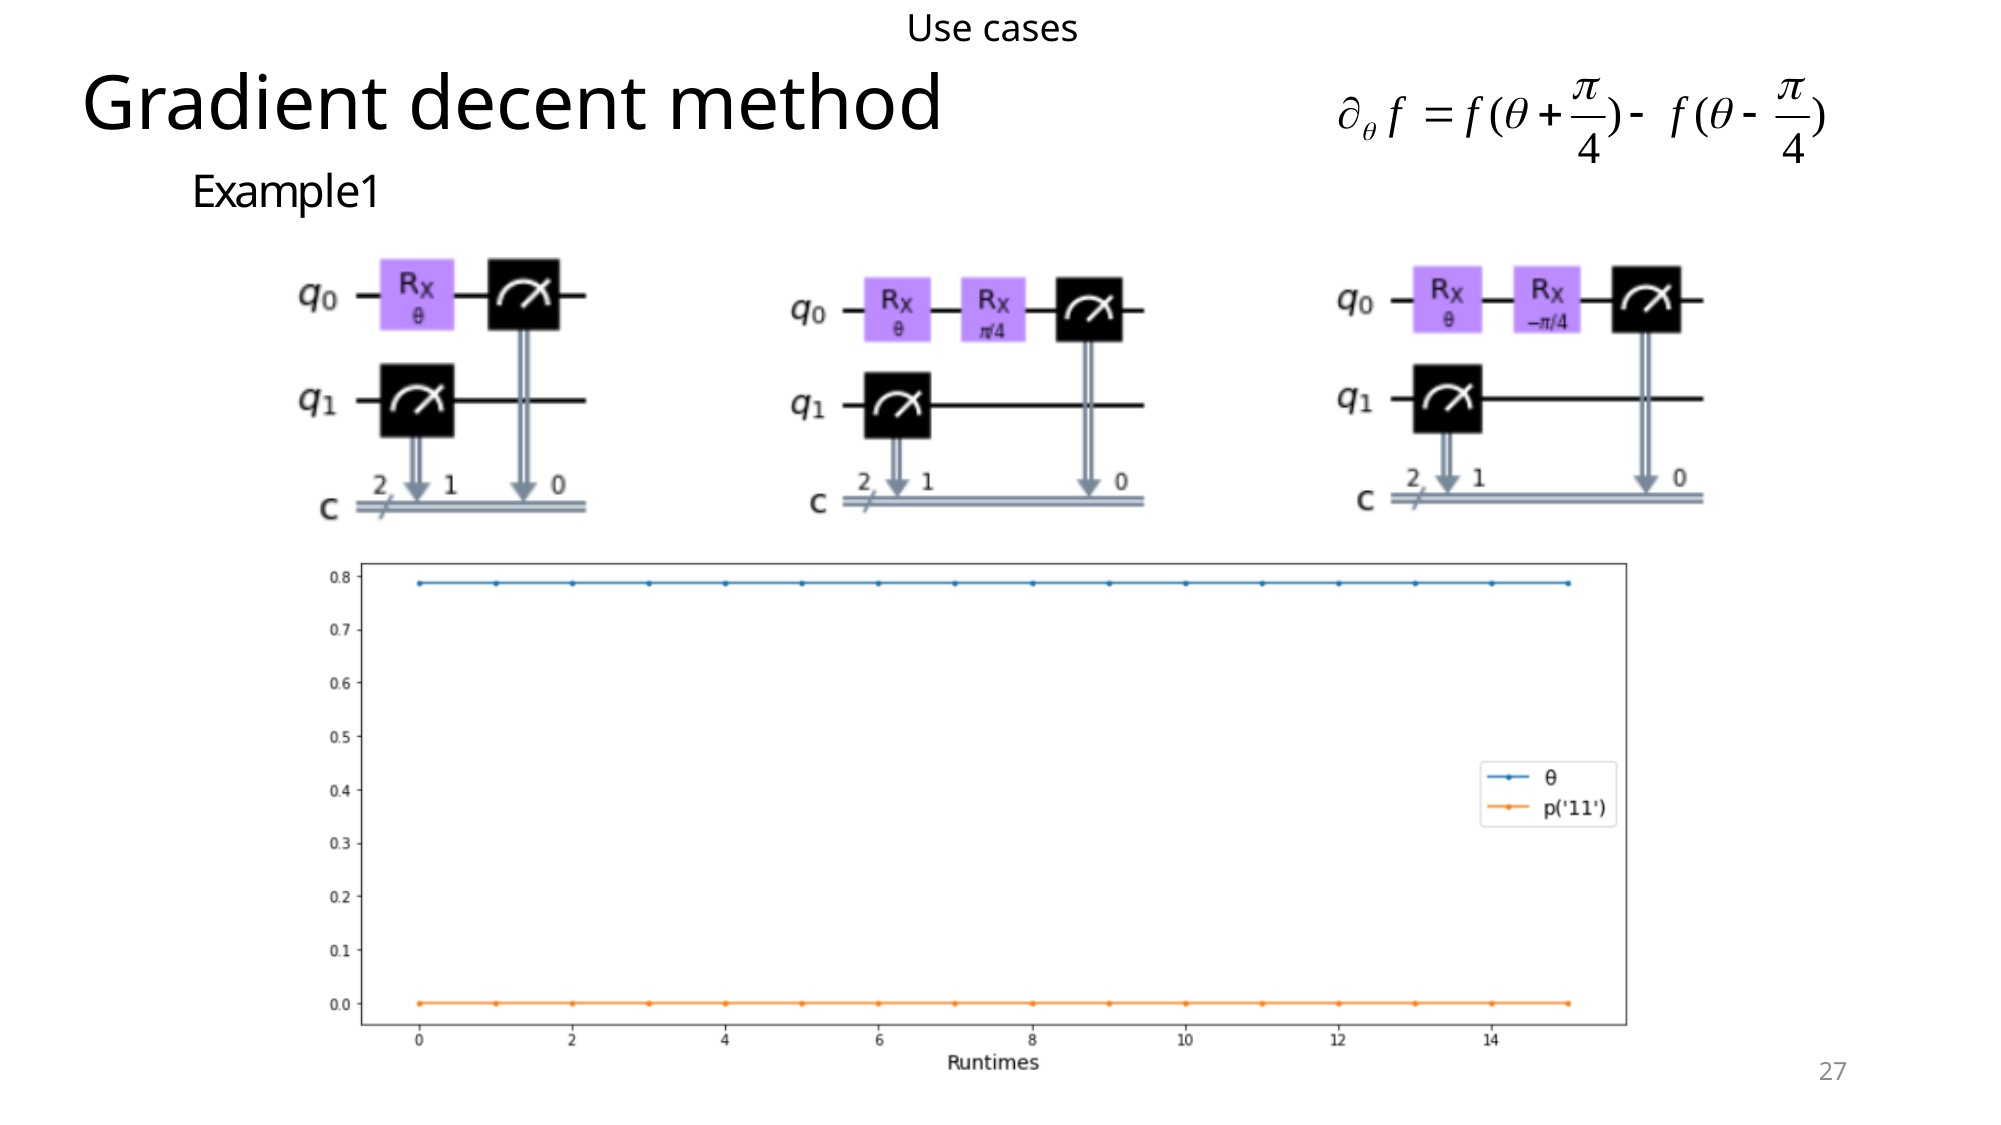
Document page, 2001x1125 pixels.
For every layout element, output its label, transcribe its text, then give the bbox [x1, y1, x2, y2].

text_box Gradient decent method [66, 27, 1683, 184]
picture [311, 242, 1749, 1080]
text_box Use cases [891, 0, 1249, 56]
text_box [188, 166, 385, 227]
picture [746, 269, 1203, 539]
picture [287, 239, 620, 538]
slide_number 27 [1412, 1042, 1863, 1103]
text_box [1331, 56, 1834, 174]
